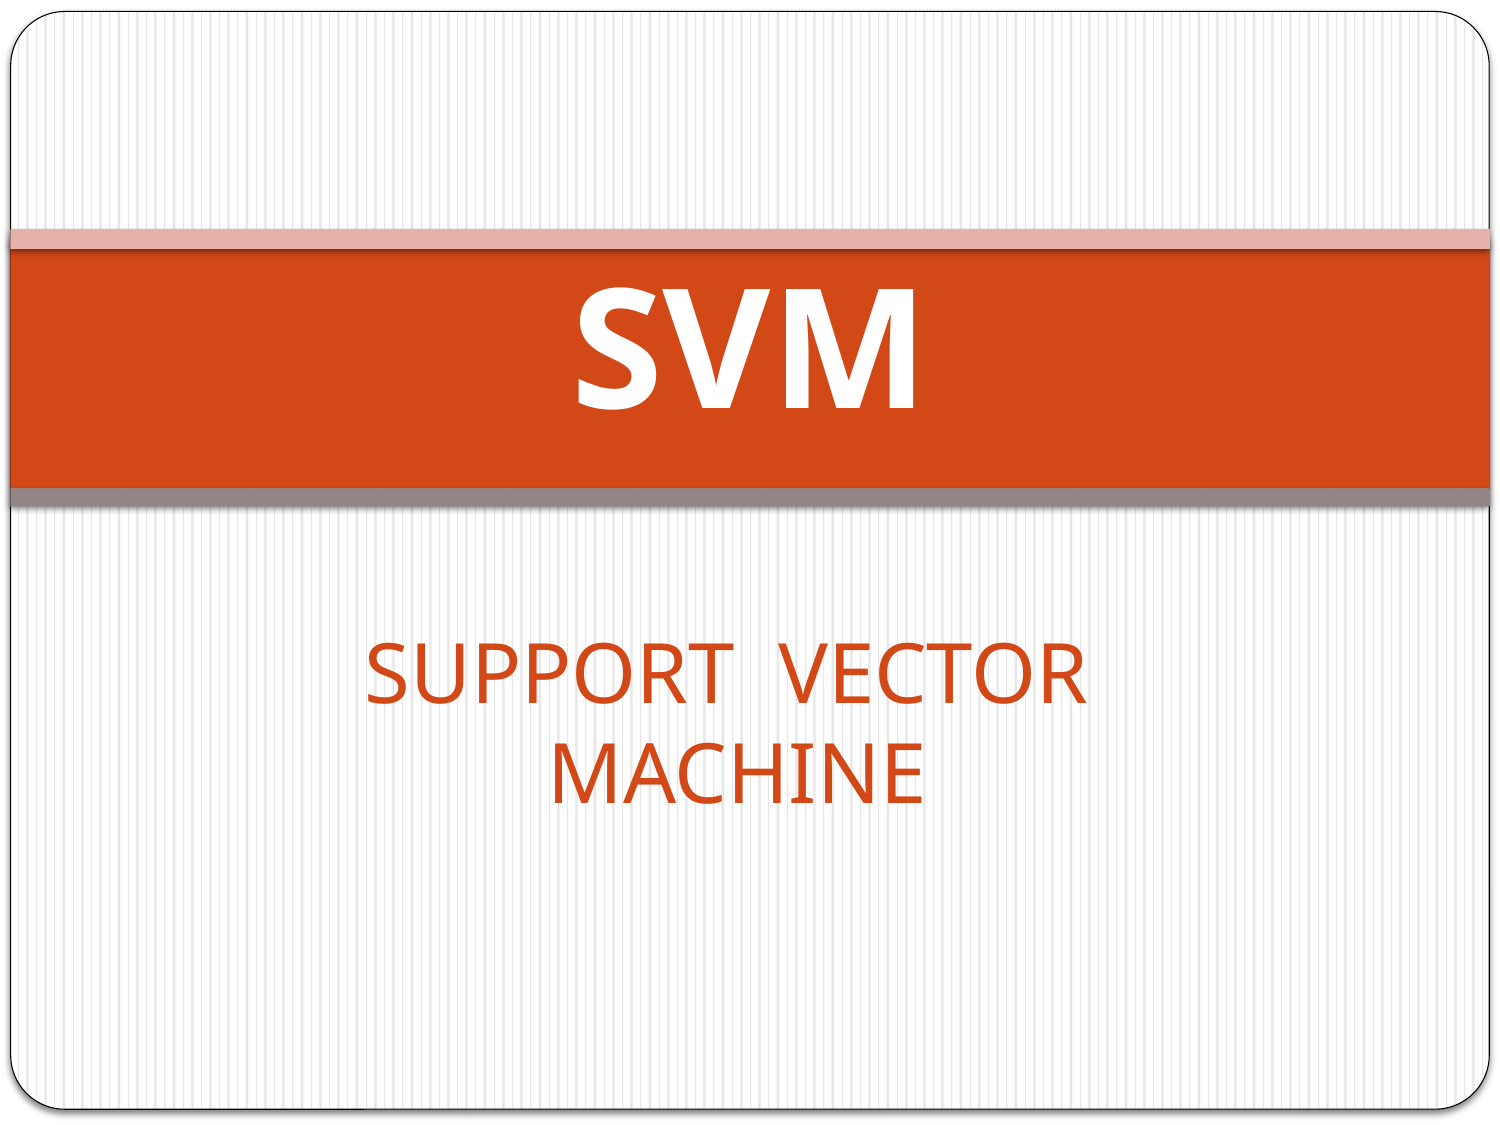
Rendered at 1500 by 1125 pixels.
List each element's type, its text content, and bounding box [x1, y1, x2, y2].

title SVM [112, 224, 1388, 467]
subtitle SUPPORT VECTOR MACHINE [187, 612, 1288, 875]
